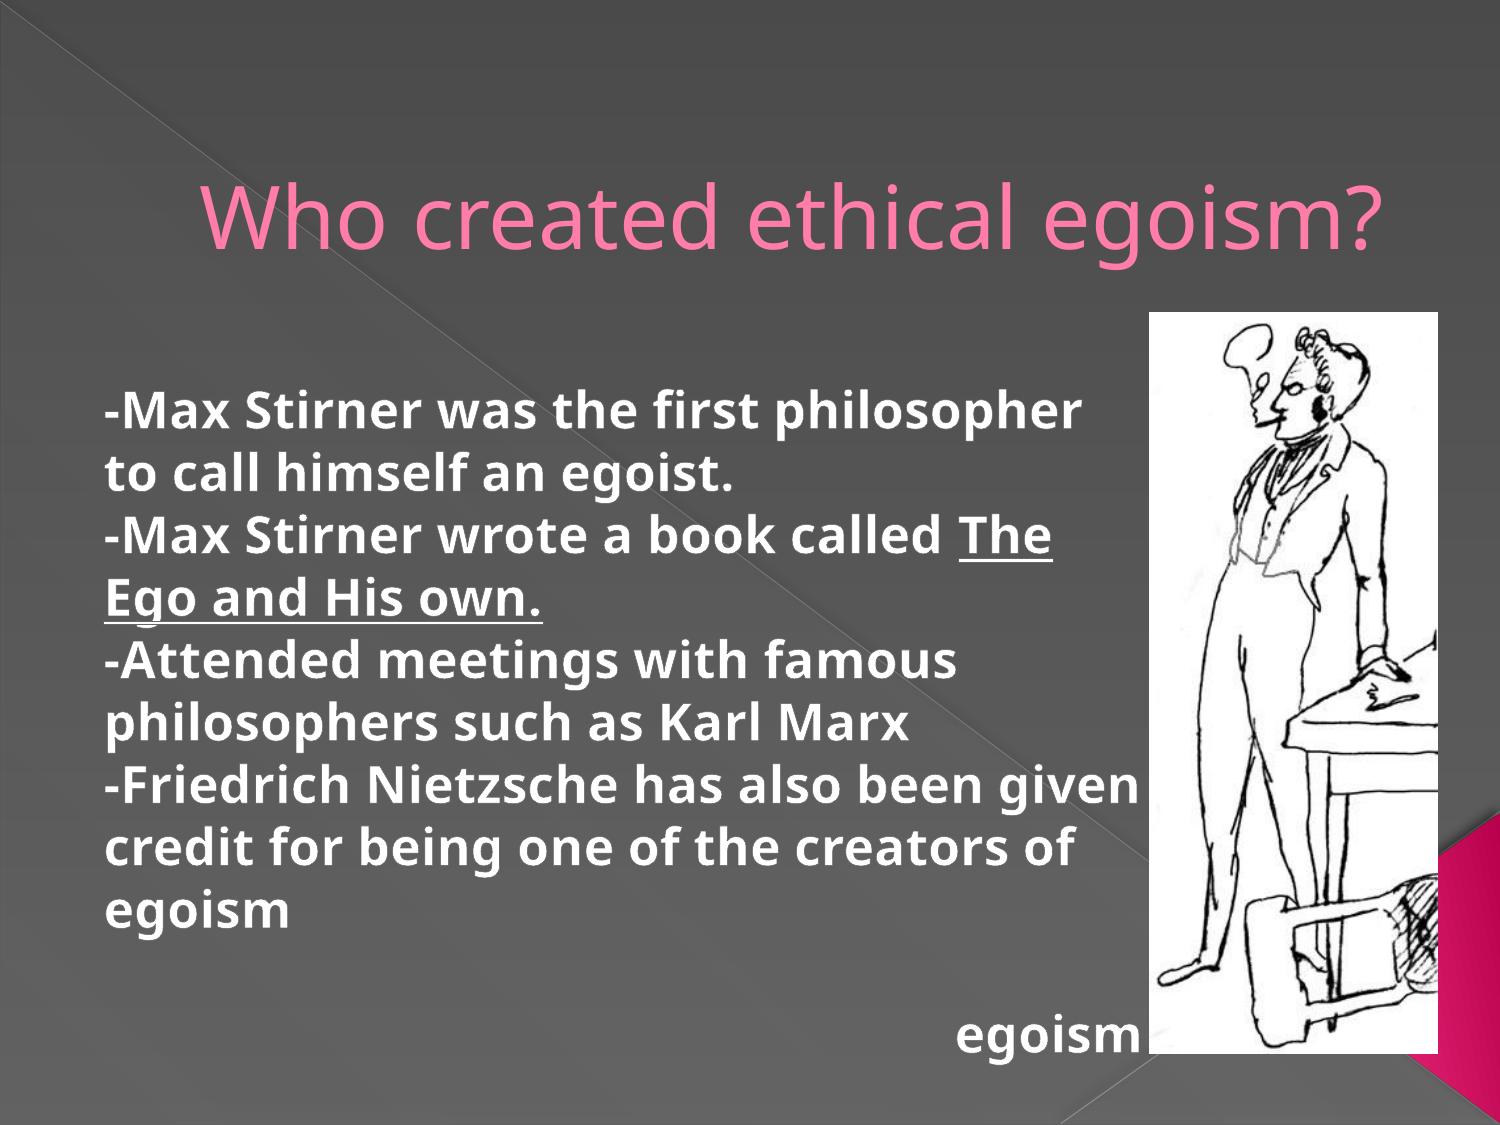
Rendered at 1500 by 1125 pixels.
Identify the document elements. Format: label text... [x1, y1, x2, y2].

title Who created ethical egoism? [88, 127, 1412, 275]
subtitle -Max Stirner was the first philosopher to call himself an egoist. -Max Stirner wrote a book called The Ego and His own. -Attended meetings with famous philosophers such as Karl Marx -Friedrich Nietzsche has also been given credit for being one of the creators of egoism egoism [88, 369, 1163, 1075]
picture [1149, 312, 1438, 1054]
